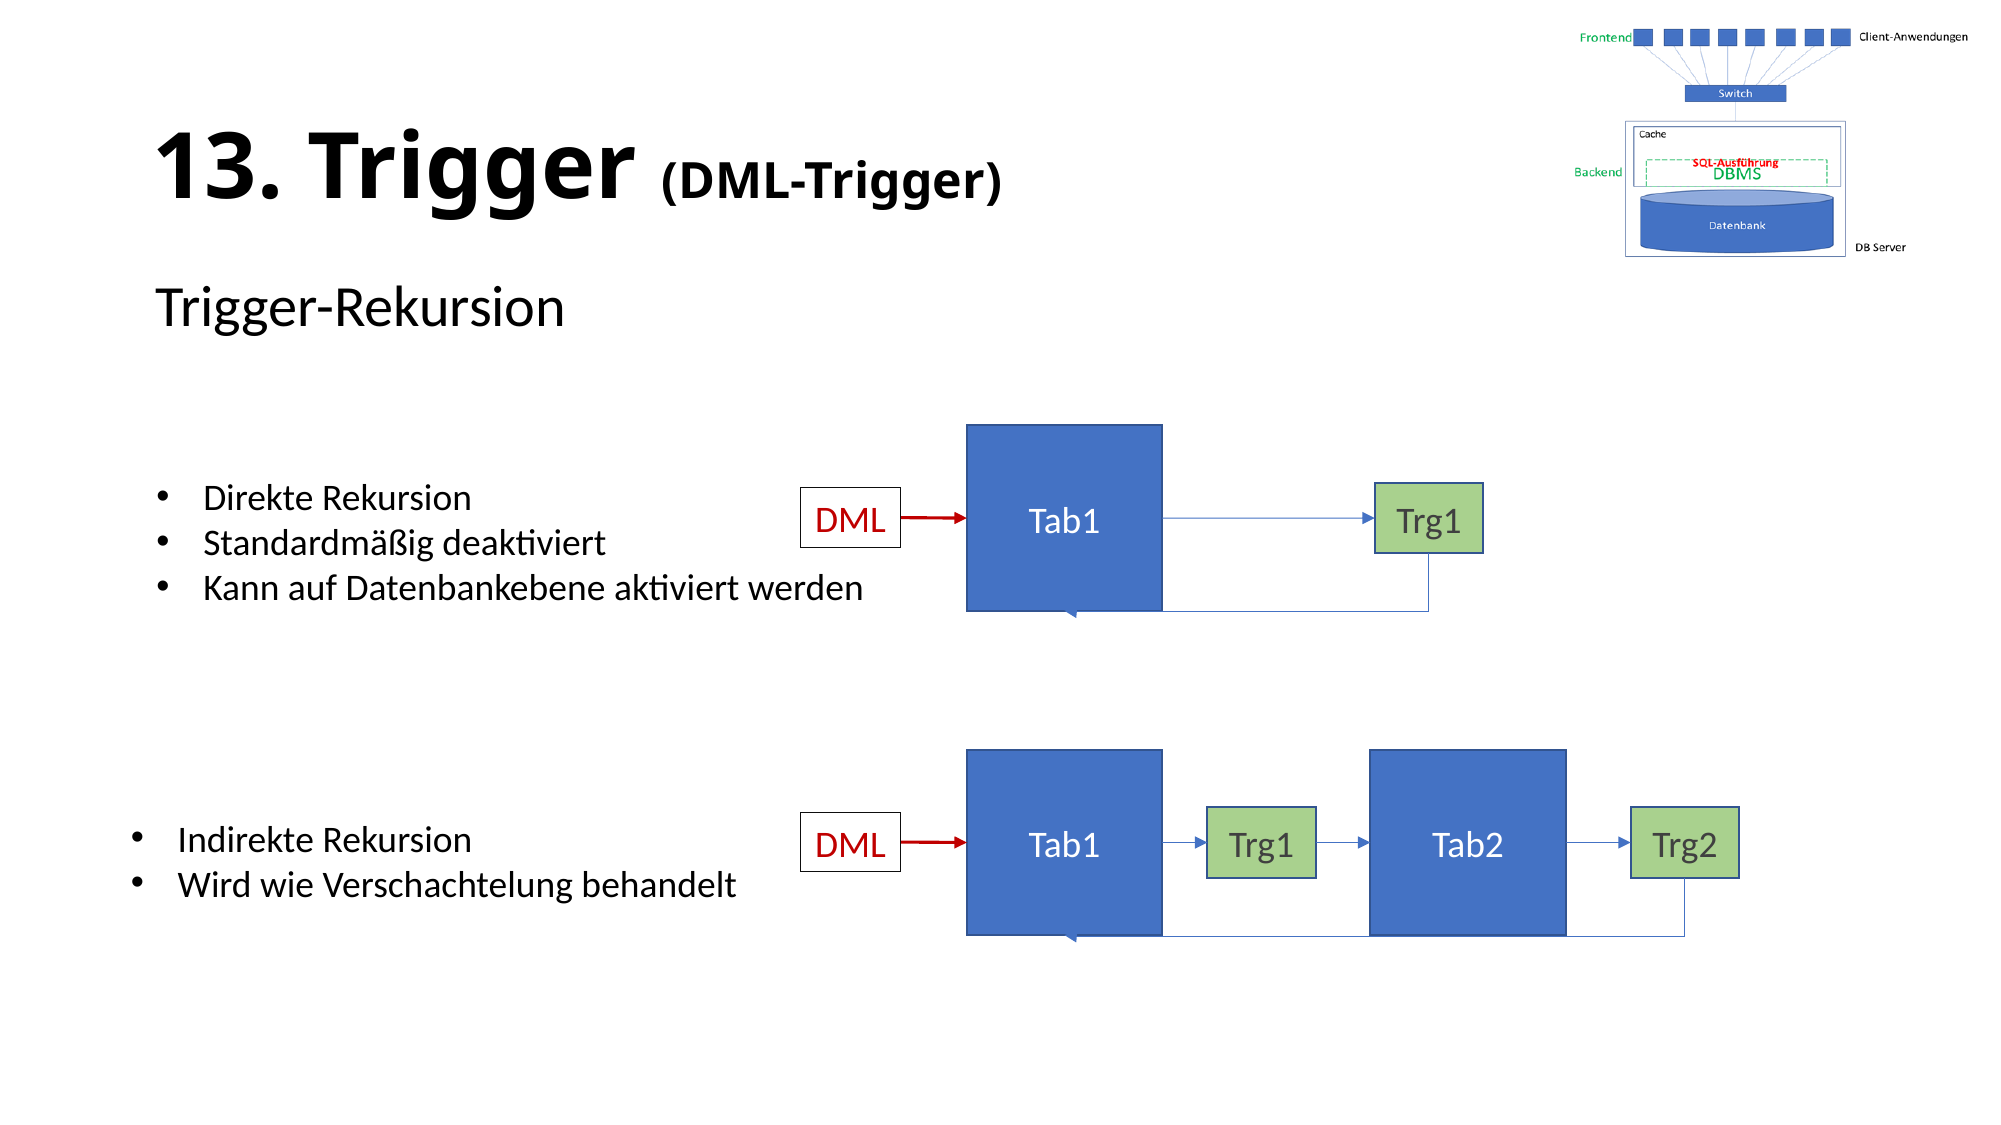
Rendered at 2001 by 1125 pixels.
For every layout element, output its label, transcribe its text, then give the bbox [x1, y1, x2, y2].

text_box Trg1 [1206, 806, 1317, 879]
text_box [1345, 596, 1404, 1125]
text_box Tab1 [966, 424, 1163, 612]
picture [1565, 25, 1976, 261]
text_box Trg1 [1374, 482, 1484, 554]
text_box Direkte Rekursion Standardmäßig deaktiviert Kann auf Datenbankebene aktiviert werden [141, 465, 880, 616]
text_box Indirekte Rekursion Wird wie Verschachtelung behandelt [116, 807, 753, 912]
text_box Trg2 [1630, 806, 1740, 879]
text_box Trigger-Rekursion [141, 260, 582, 346]
text_box DML [800, 812, 901, 872]
text_box Tab2 [1404, 749, 1567, 936]
title 13. Trigger (DML-Trigger) [137, 59, 1863, 278]
text_box DML [880, 487, 901, 548]
text_box Tab1 [966, 749, 1163, 936]
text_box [1217, 399, 1276, 765]
